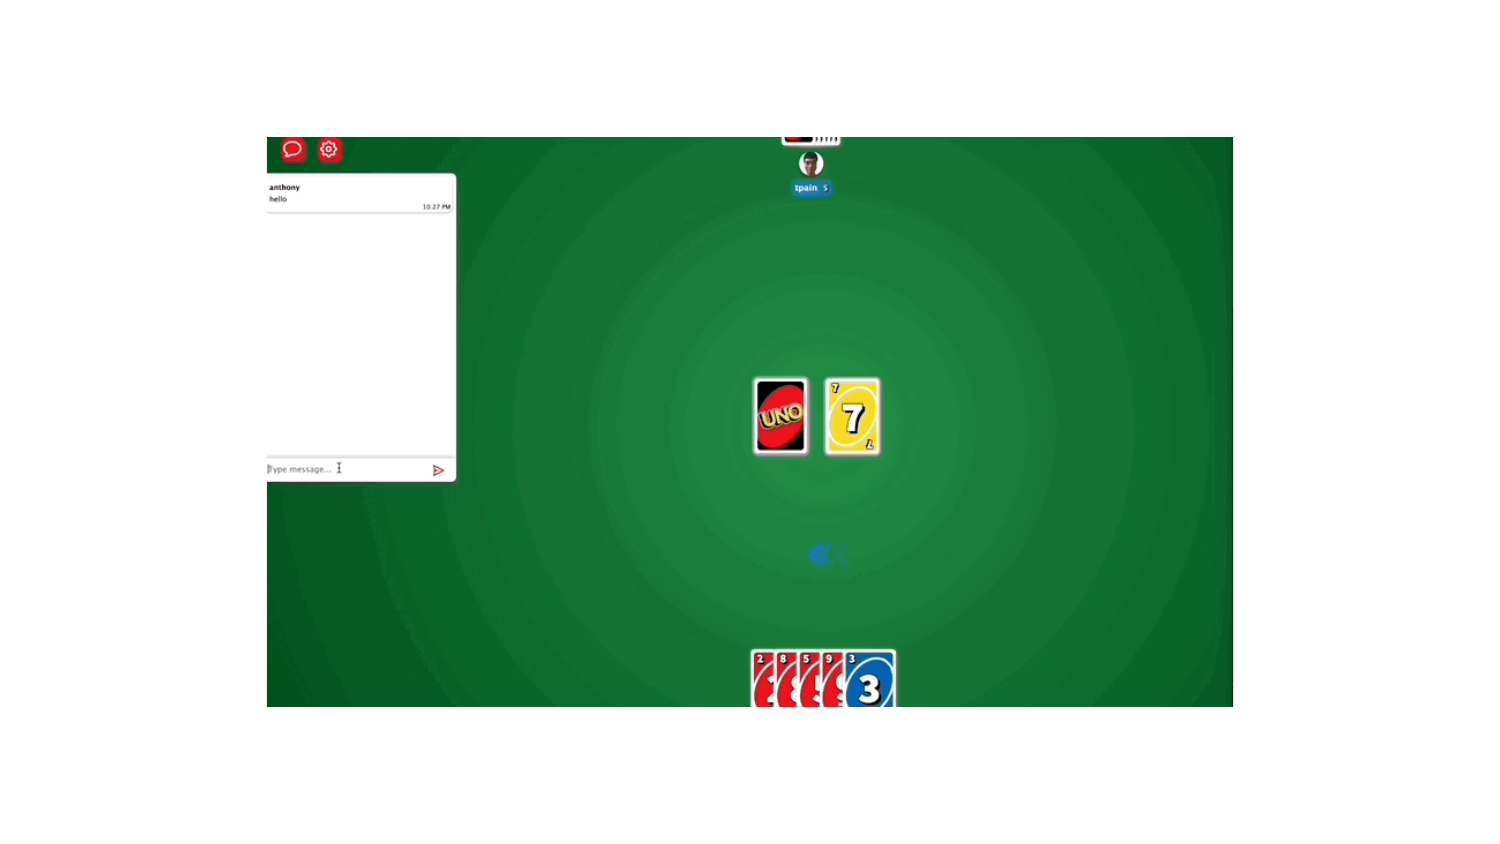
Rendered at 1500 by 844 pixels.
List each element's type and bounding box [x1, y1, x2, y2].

picture [266, 136, 1234, 707]
